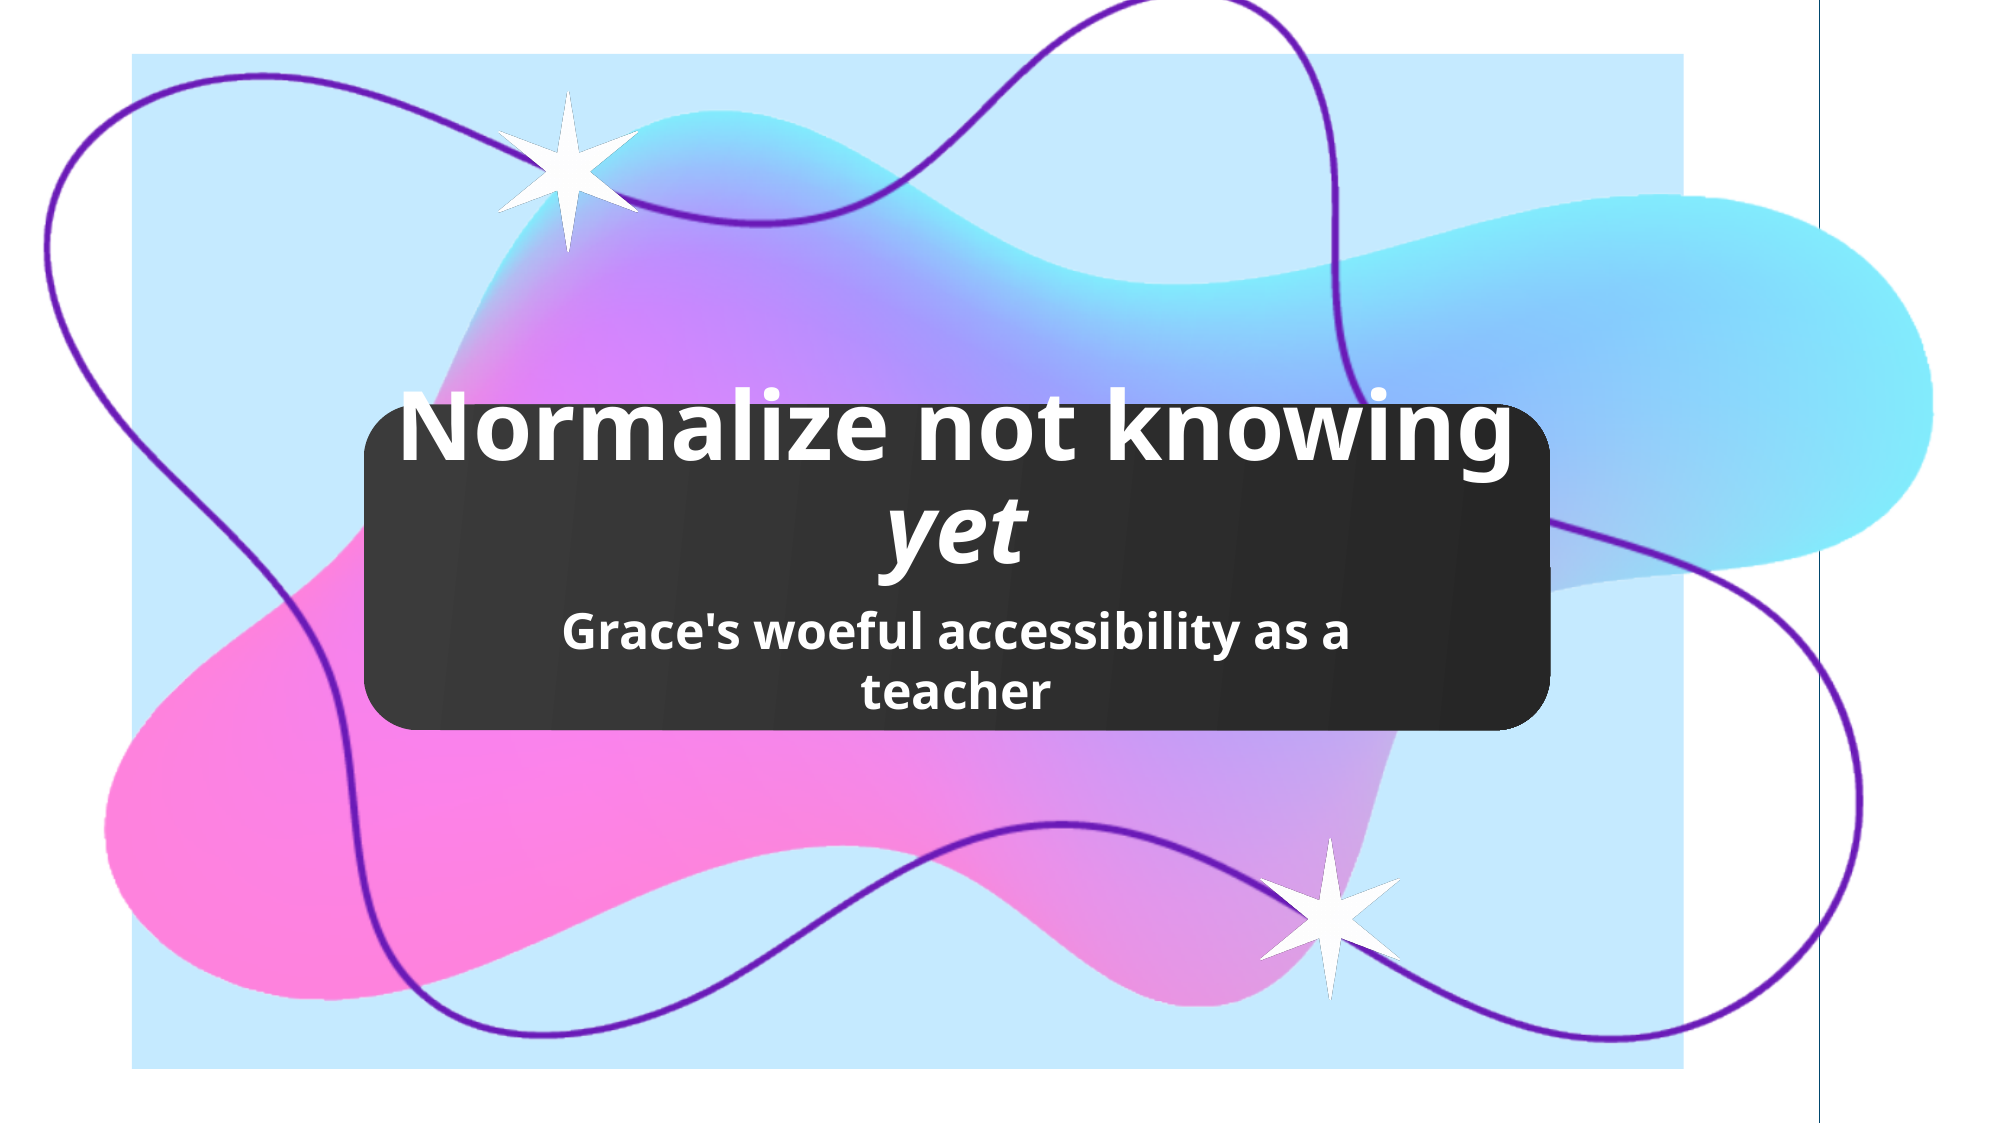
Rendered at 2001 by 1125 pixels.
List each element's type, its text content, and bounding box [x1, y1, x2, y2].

title Normalize not knowing yet [363, 231, 1550, 592]
list Grace's woeful accessibility as a teacher [499, 592, 1415, 748]
text_box [362, 452, 499, 732]
text_box [1415, 448, 1552, 732]
picture [27, 0, 1951, 1061]
